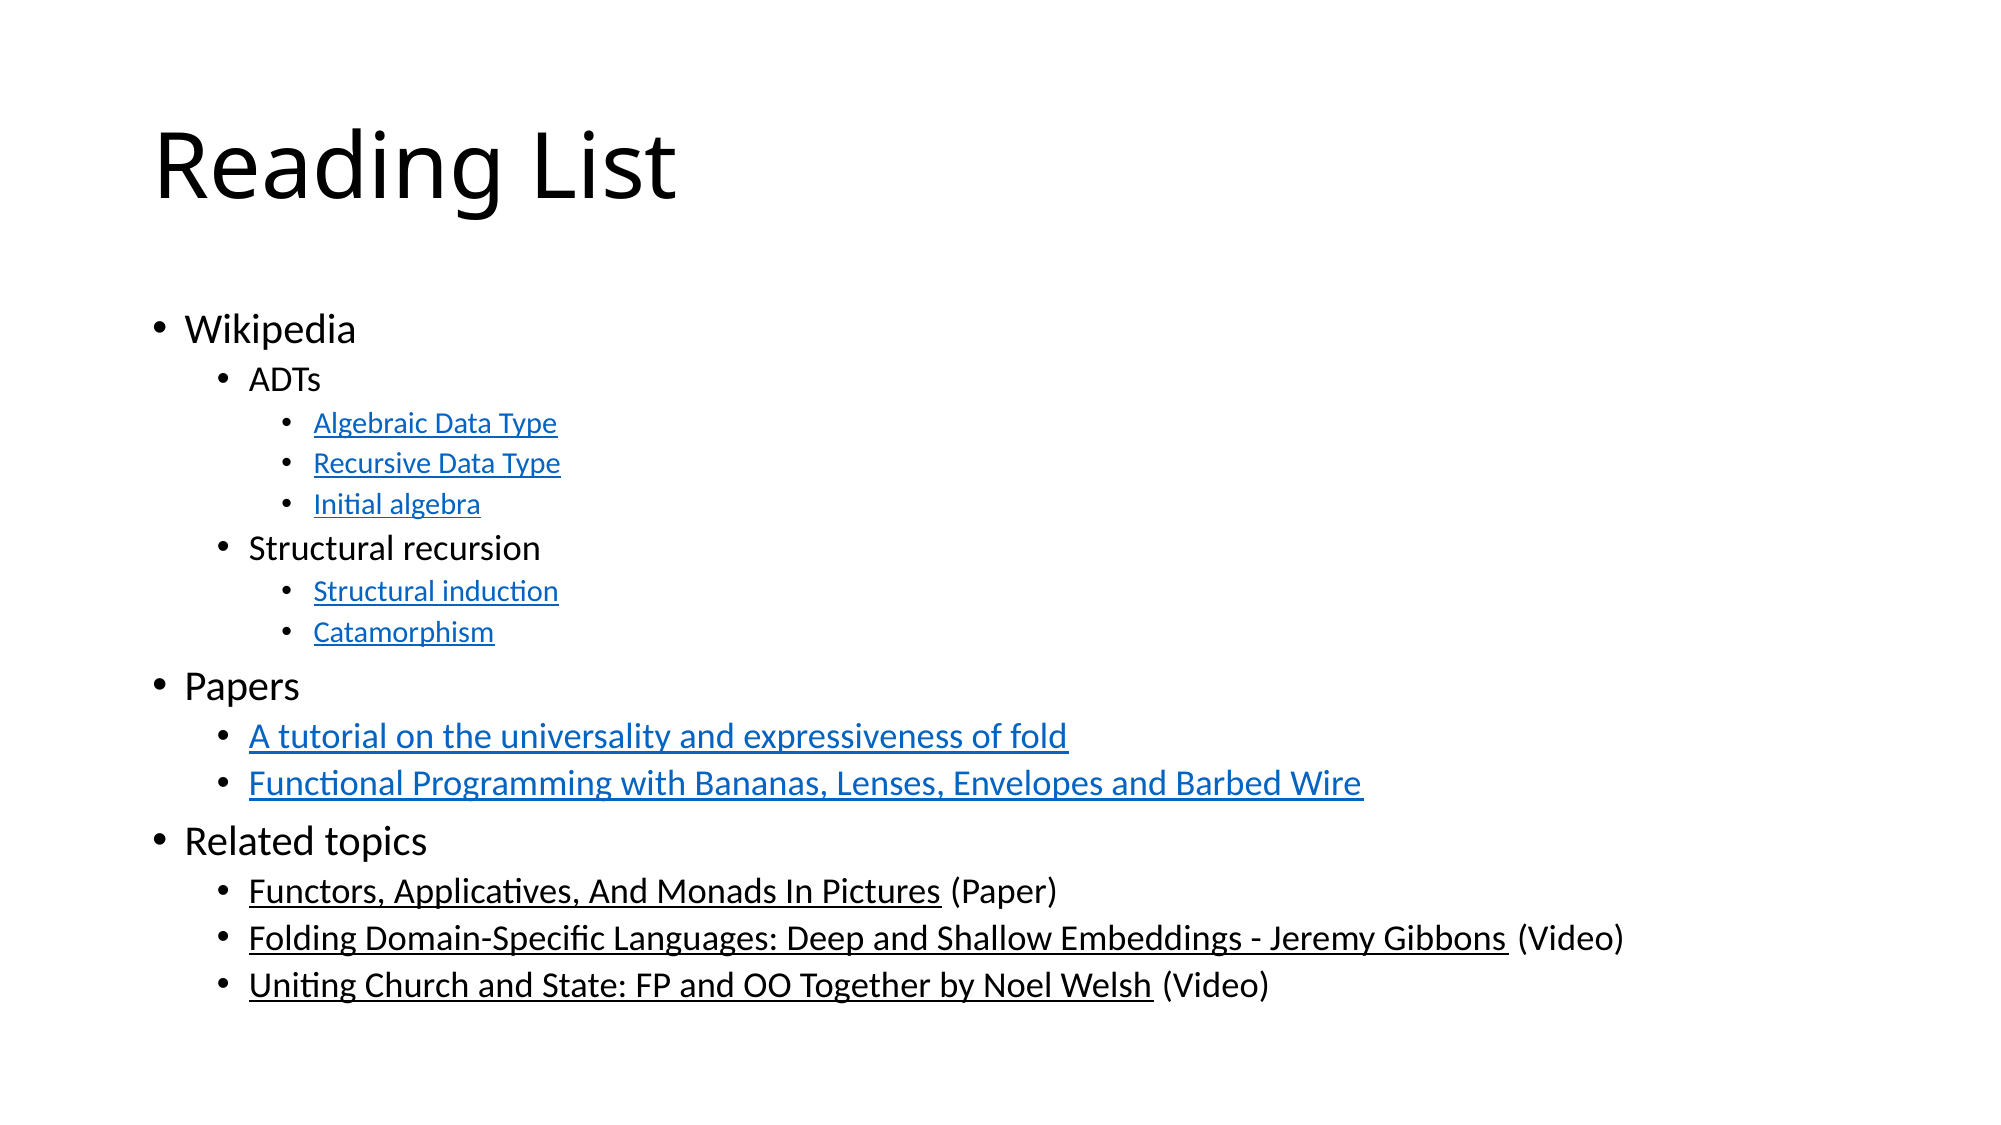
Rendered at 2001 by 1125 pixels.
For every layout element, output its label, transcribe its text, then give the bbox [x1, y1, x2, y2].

list Wikipedia ADTs Algebraic Data Type Recursive Data Type Initial algebra Structural recursion Structural induction Catamorphism Papers A tutorial on the universality and expressiveness of fold Functional Programming with Bananas, Lenses, Envelopes and Barbed Wire Related topics Functors, Applicatives, And Monads In Pictures (Paper) Folding Domain-Specific Languages: Deep and Shallow Embeddings - Jeremy Gibbons (Video) Uniting Church and State: FP and OO Together by Noel Welsh (Video) [137, 299, 1863, 1014]
title Reading List [137, 59, 1863, 278]
